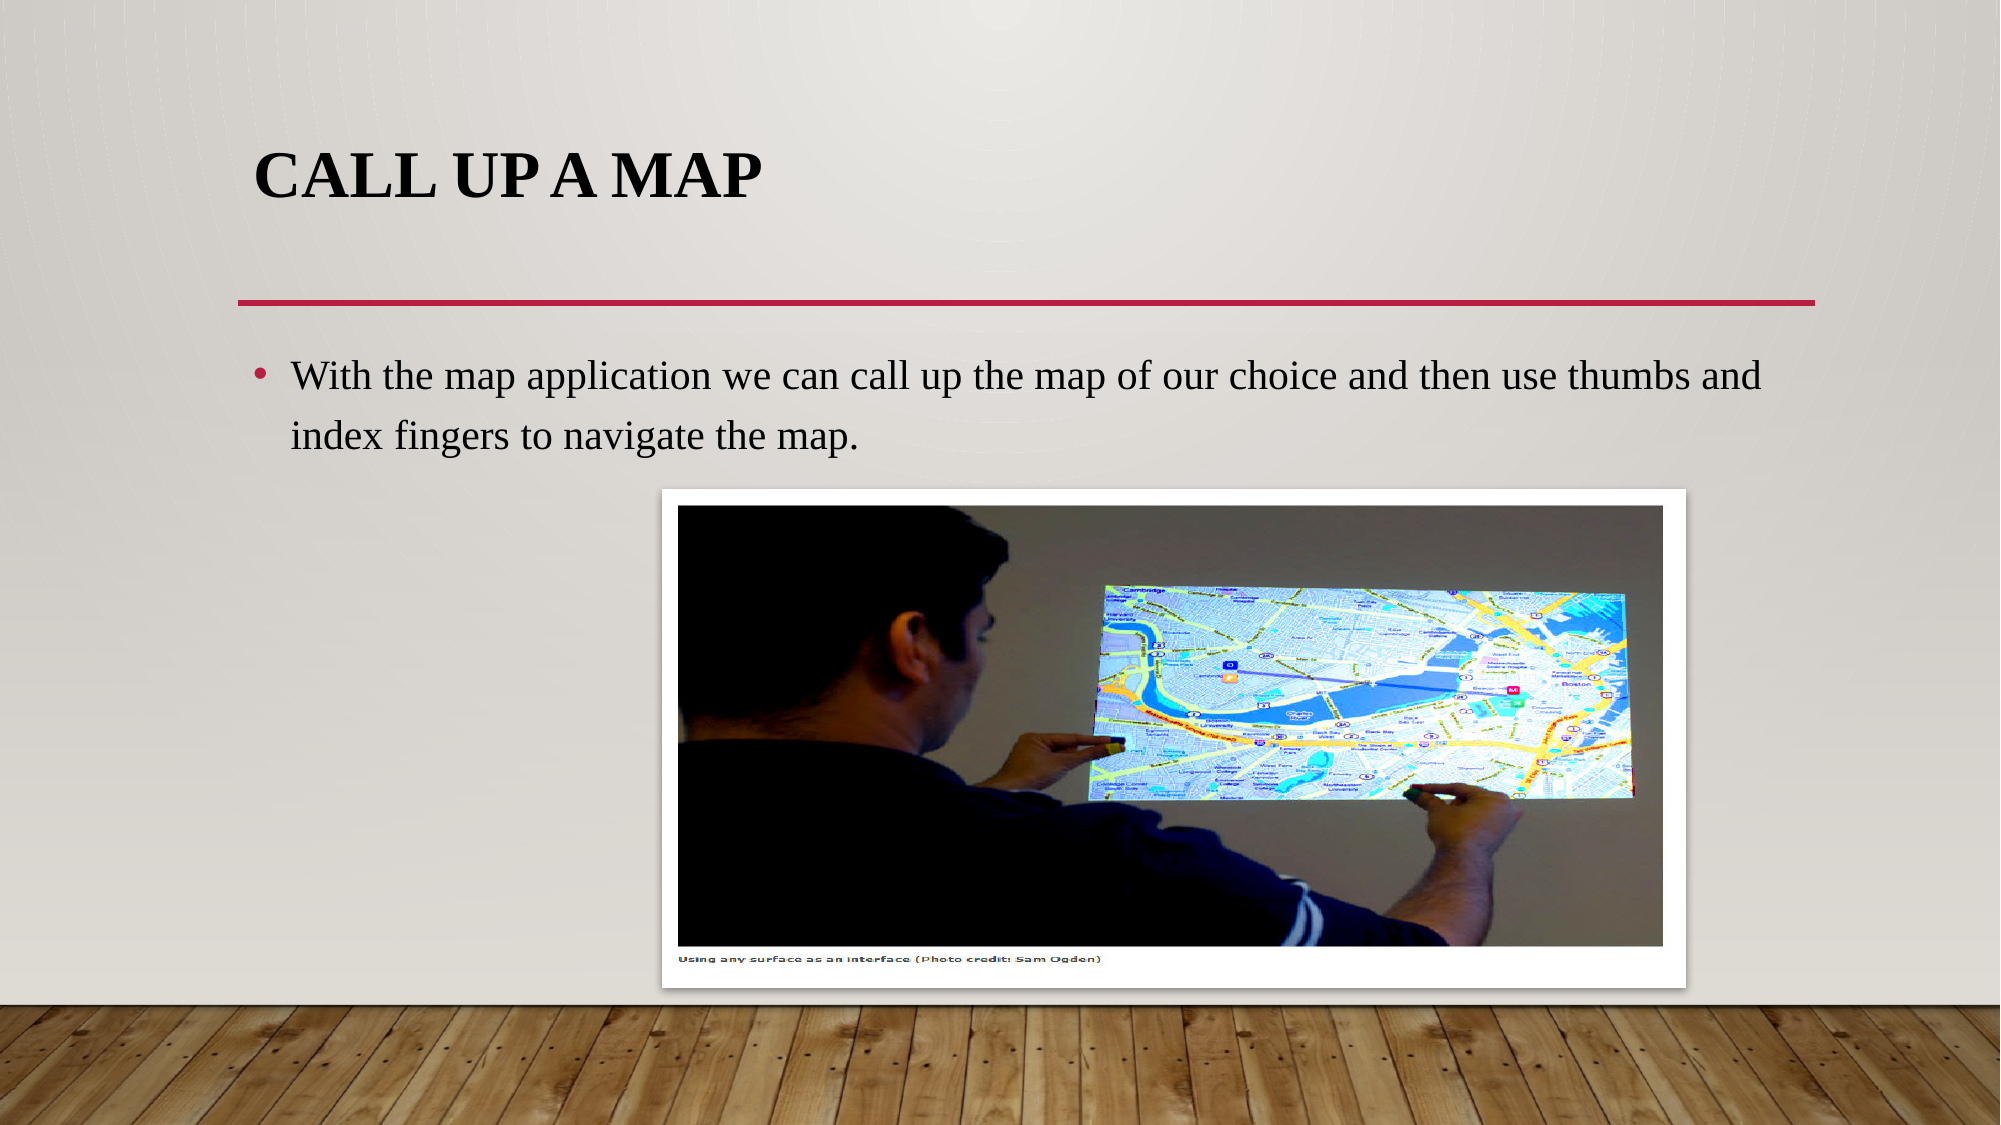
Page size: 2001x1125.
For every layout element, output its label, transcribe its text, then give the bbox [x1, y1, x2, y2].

title Call up a map [238, 131, 1814, 305]
list With the map application we can call up the map of our choice and then use thumbs and index fingers to navigate the map. [238, 330, 1814, 897]
picture [0, 1005, 2000, 1125]
picture [675, 503, 1672, 975]
